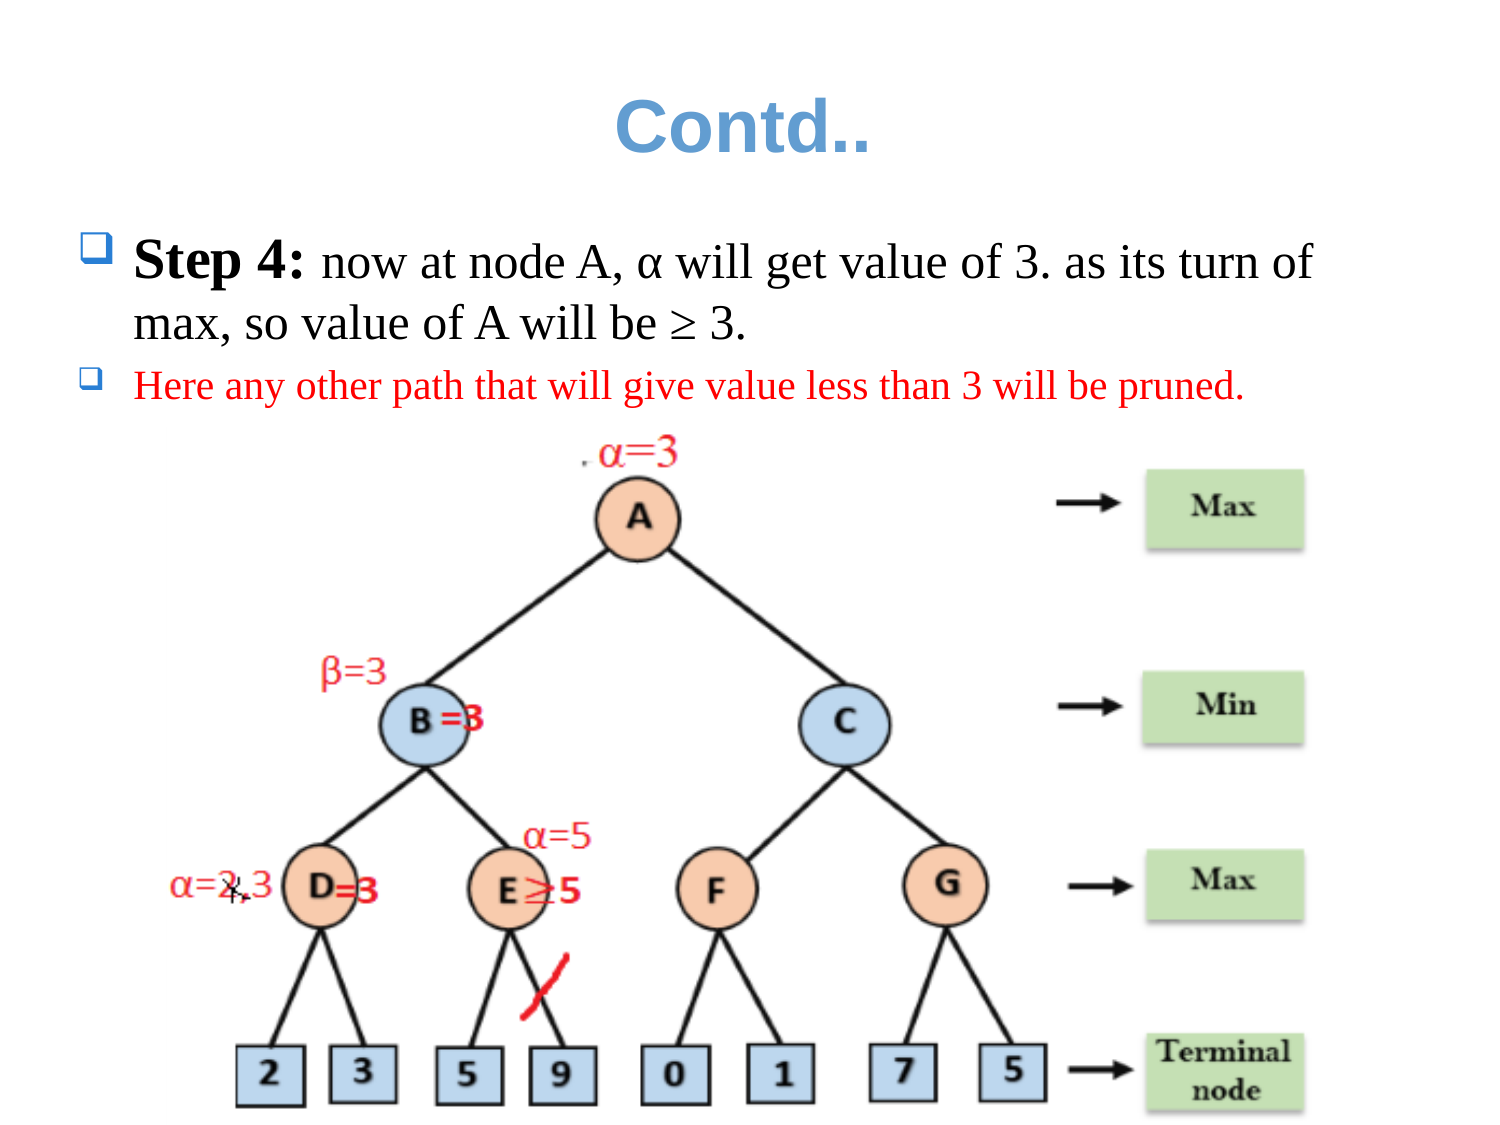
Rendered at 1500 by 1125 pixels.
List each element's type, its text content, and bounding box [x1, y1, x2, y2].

picture [165, 426, 1322, 1125]
title Contd.. [62, 37, 1425, 175]
list Step 4: now at node A, α will get value of 3. as its turn of max, so value of A will be ≥ 3. Here any other path that will give value less than 3 will be pruned. [62, 212, 1425, 1002]
